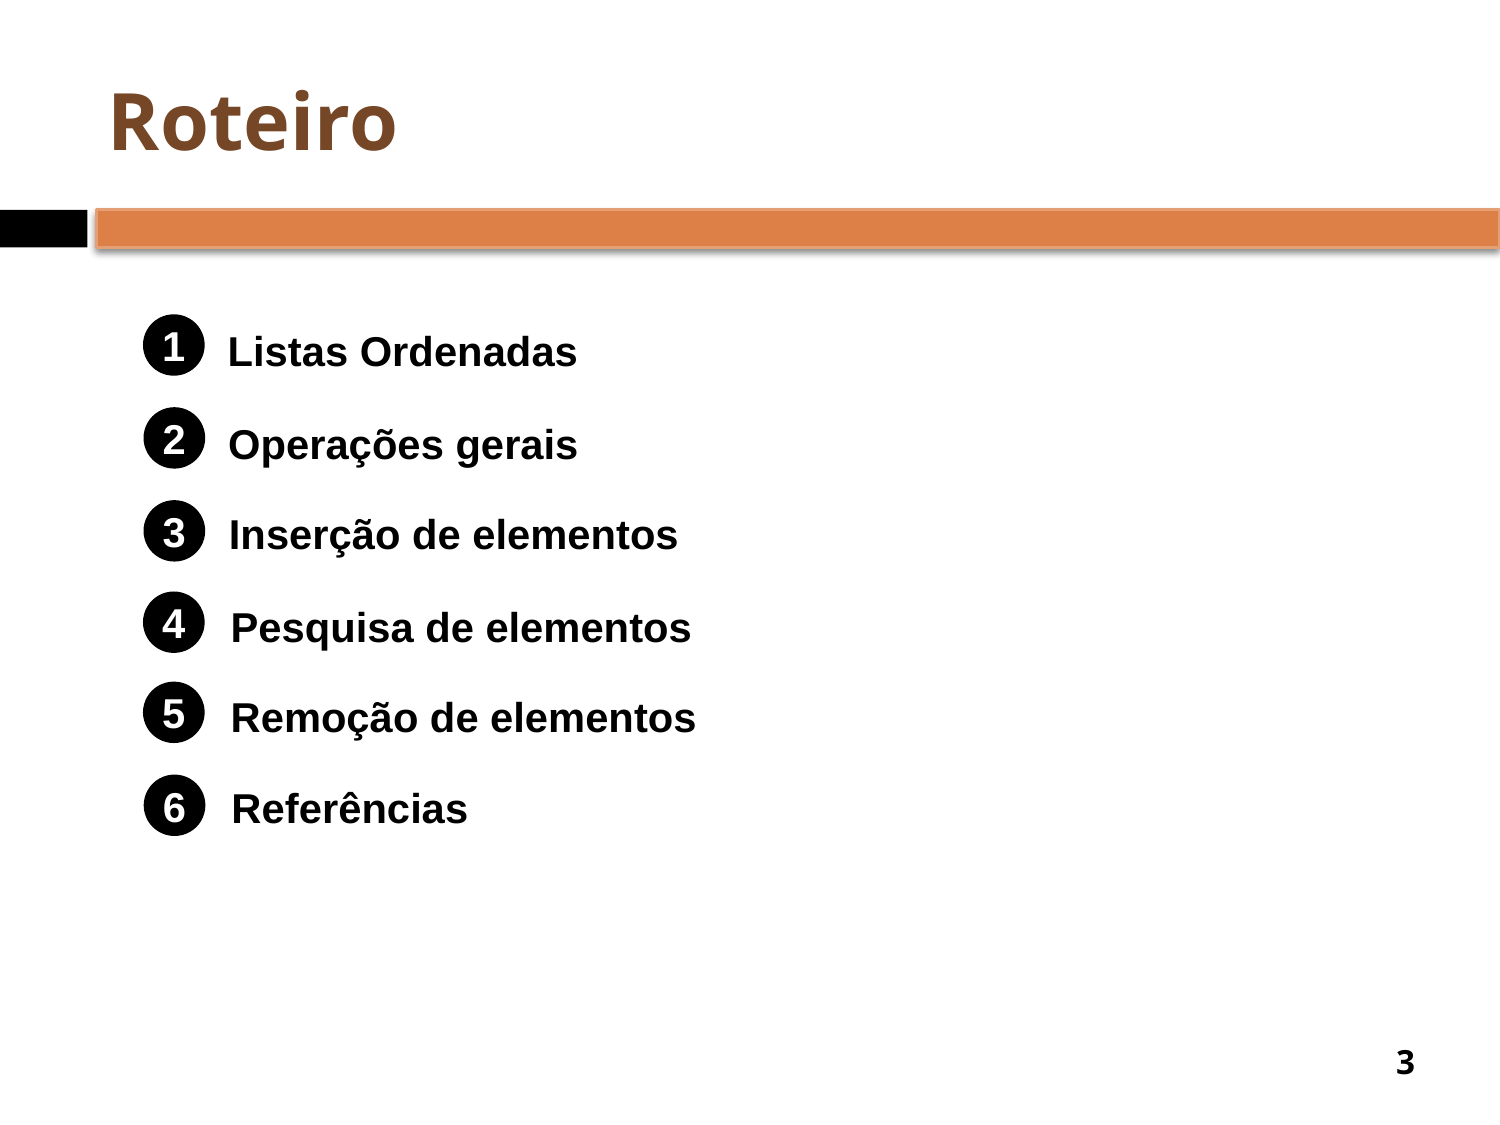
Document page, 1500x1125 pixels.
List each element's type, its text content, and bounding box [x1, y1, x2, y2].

text_box Pesquisa de elementos [223, 593, 701, 658]
text_box Remoção de elementos [223, 683, 706, 748]
title Roteiro [100, 37, 1438, 200]
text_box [144, 499, 205, 562]
text_box Referências [224, 774, 478, 840]
text_box Inserção de elementos [221, 500, 688, 565]
slide_number ‹#› [1361, 1033, 1450, 1095]
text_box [144, 774, 205, 837]
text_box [143, 681, 205, 744]
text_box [143, 591, 205, 654]
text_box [144, 406, 205, 469]
text_box Listas Ordenadas [220, 317, 587, 383]
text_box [143, 314, 205, 376]
text_box Operações gerais [220, 410, 588, 476]
